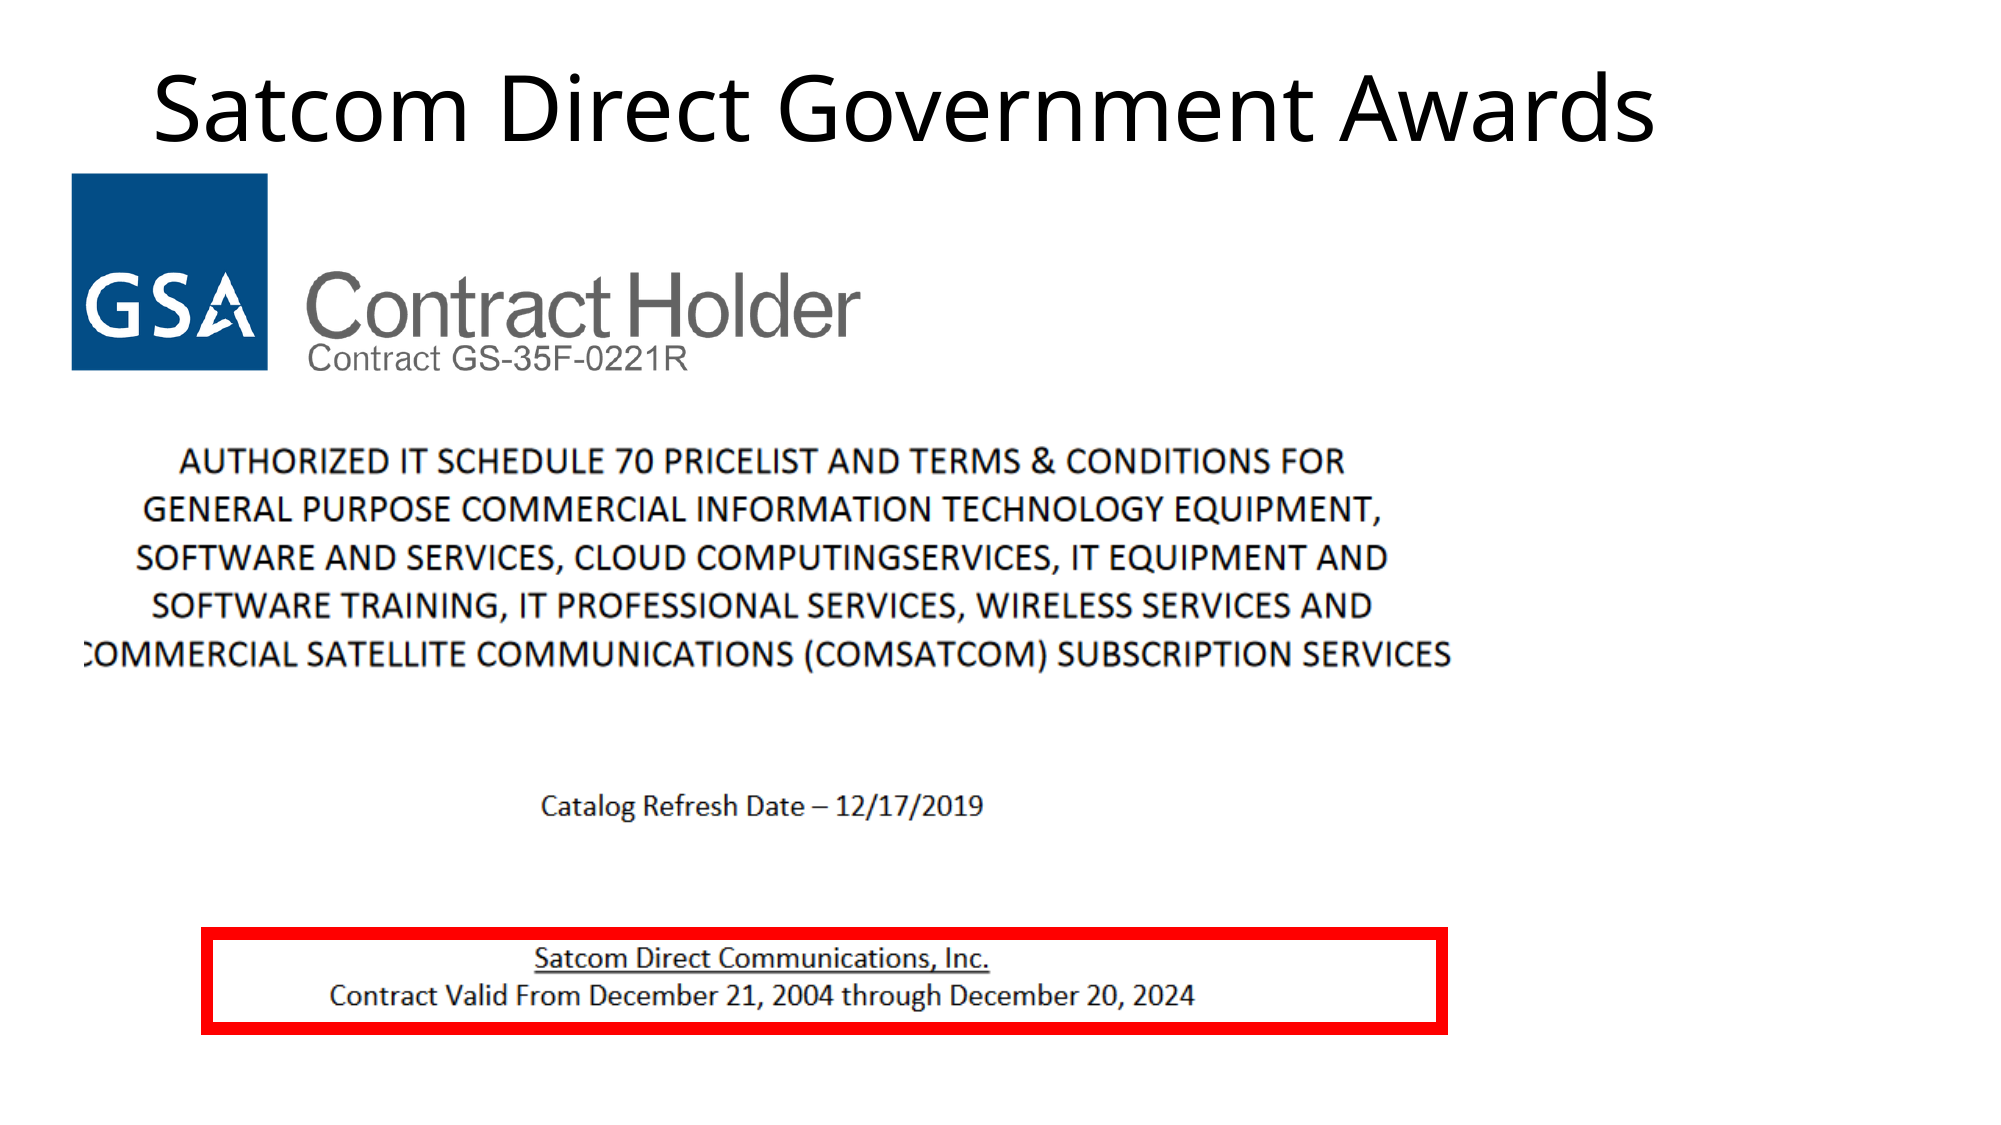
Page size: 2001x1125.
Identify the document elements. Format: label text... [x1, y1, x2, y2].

title Satcom Direct Government Awards [137, 3, 1863, 221]
picture [51, 148, 1469, 1029]
